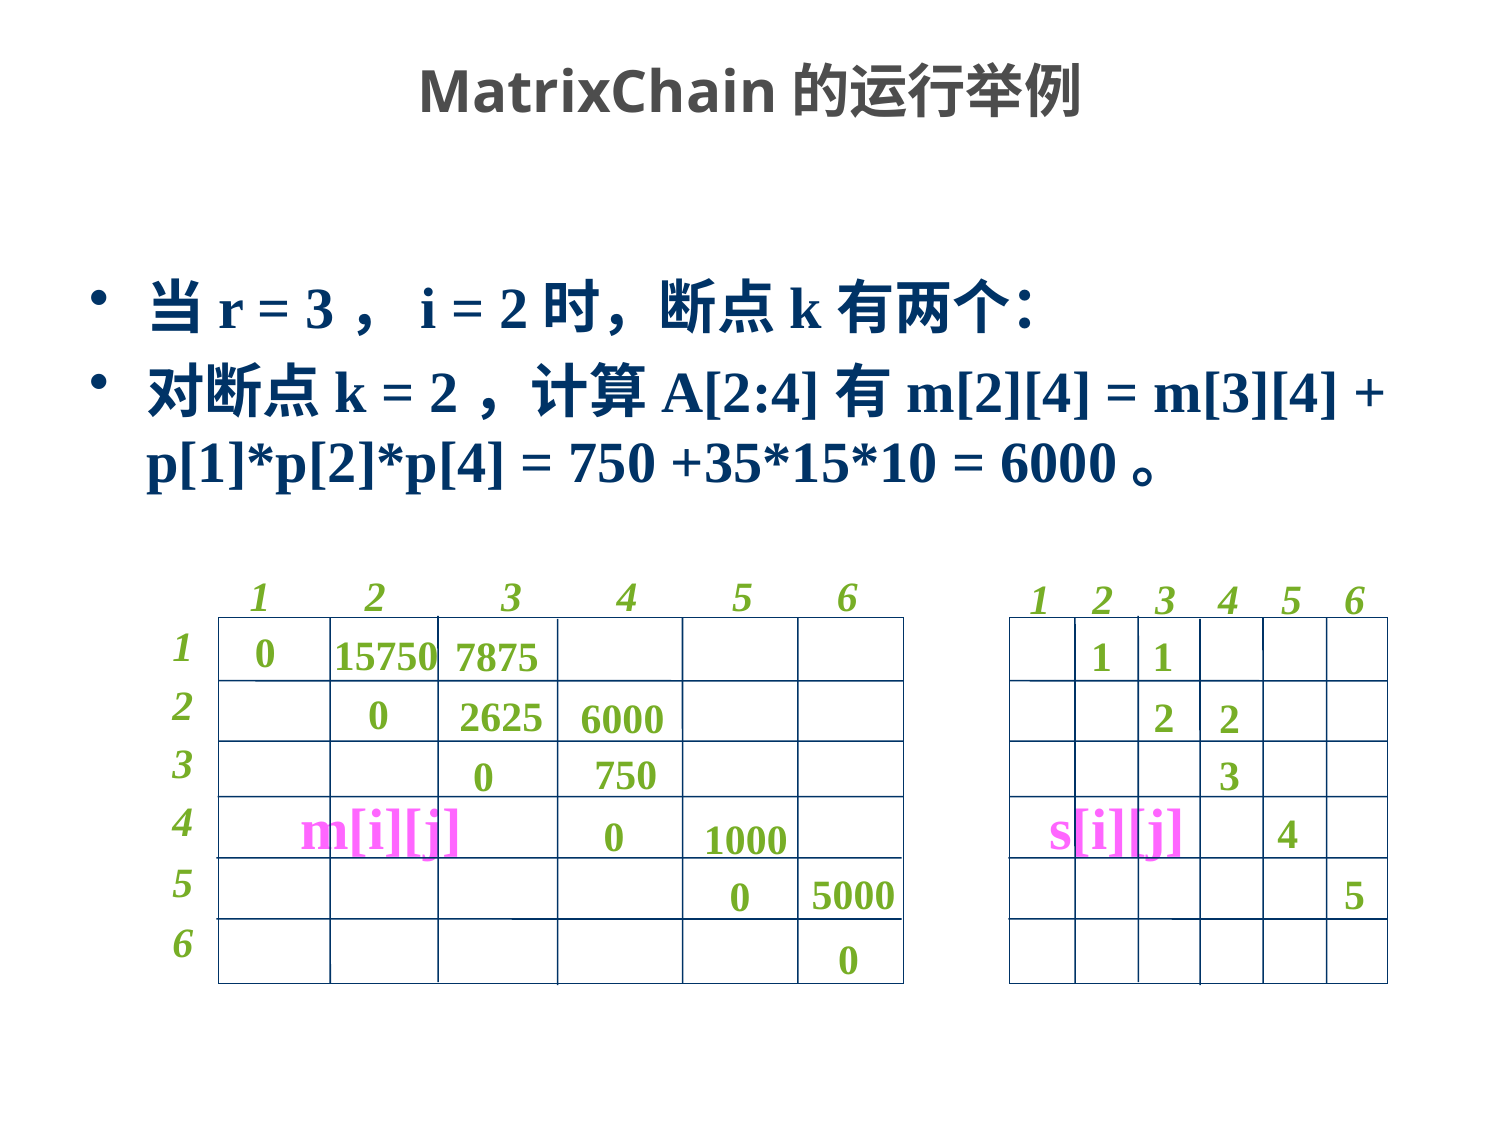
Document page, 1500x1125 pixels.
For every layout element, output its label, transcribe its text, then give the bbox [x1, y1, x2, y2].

title MatrixChain的运行举例 [112, 46, 1388, 235]
text_box 对断点k = 2，计算A[2:4]有m[2][4] = m[3][4] + p[1]*p[2]*p[4] = 750 +35*15*10 = 6000。 [75, 346, 1450, 563]
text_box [156, 562, 904, 987]
text_box 当r = 3，i = 2时，断点k有两个： [75, 262, 1450, 346]
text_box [1008, 565, 1388, 986]
